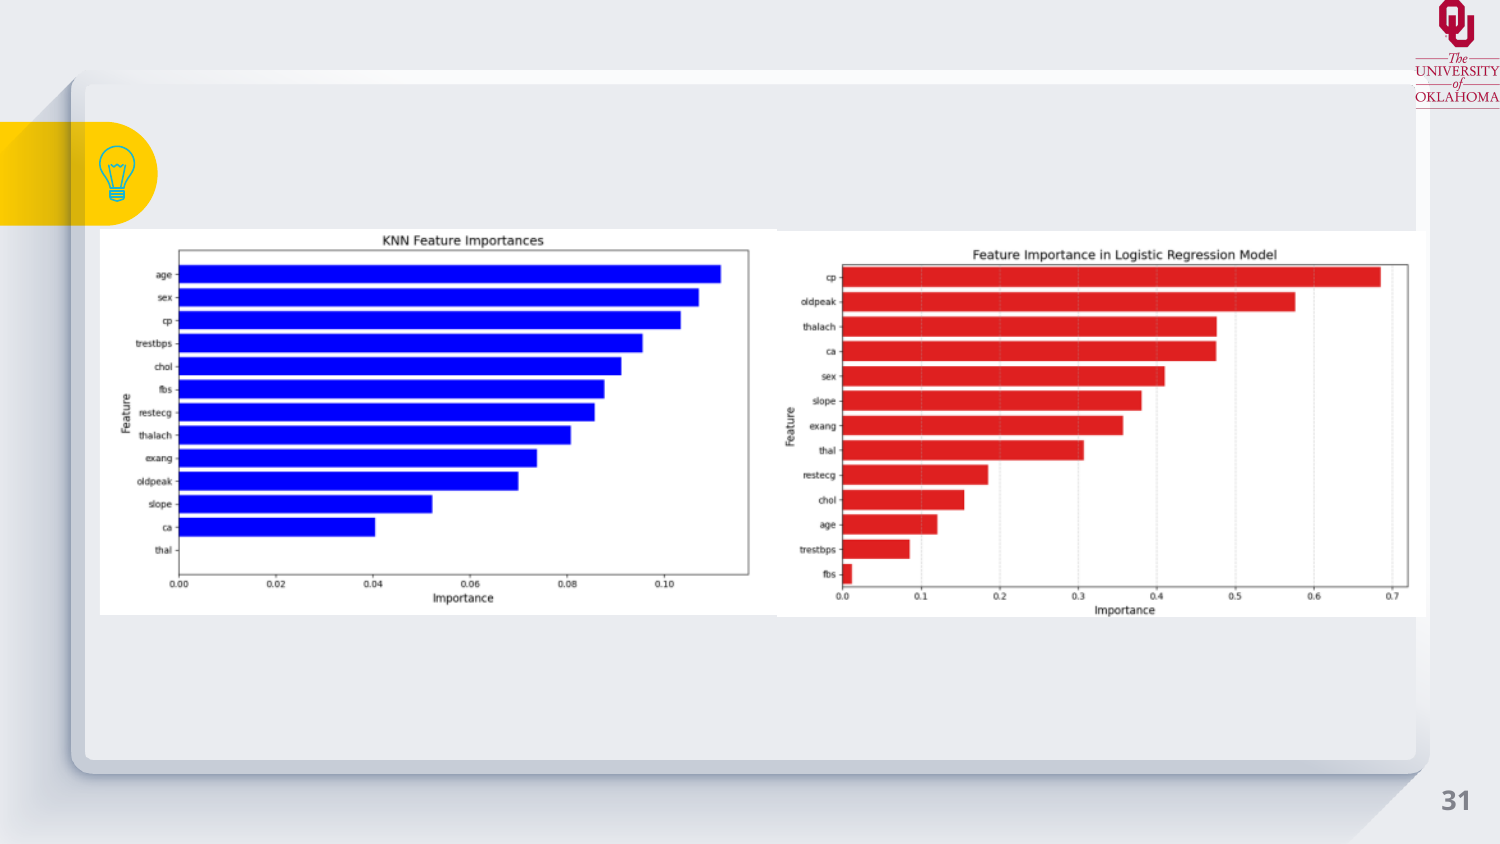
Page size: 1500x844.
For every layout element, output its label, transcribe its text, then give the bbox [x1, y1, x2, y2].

slide_number 31 [1414, 759, 1500, 844]
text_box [99, 146, 135, 202]
picture [0, 0, 1500, 844]
